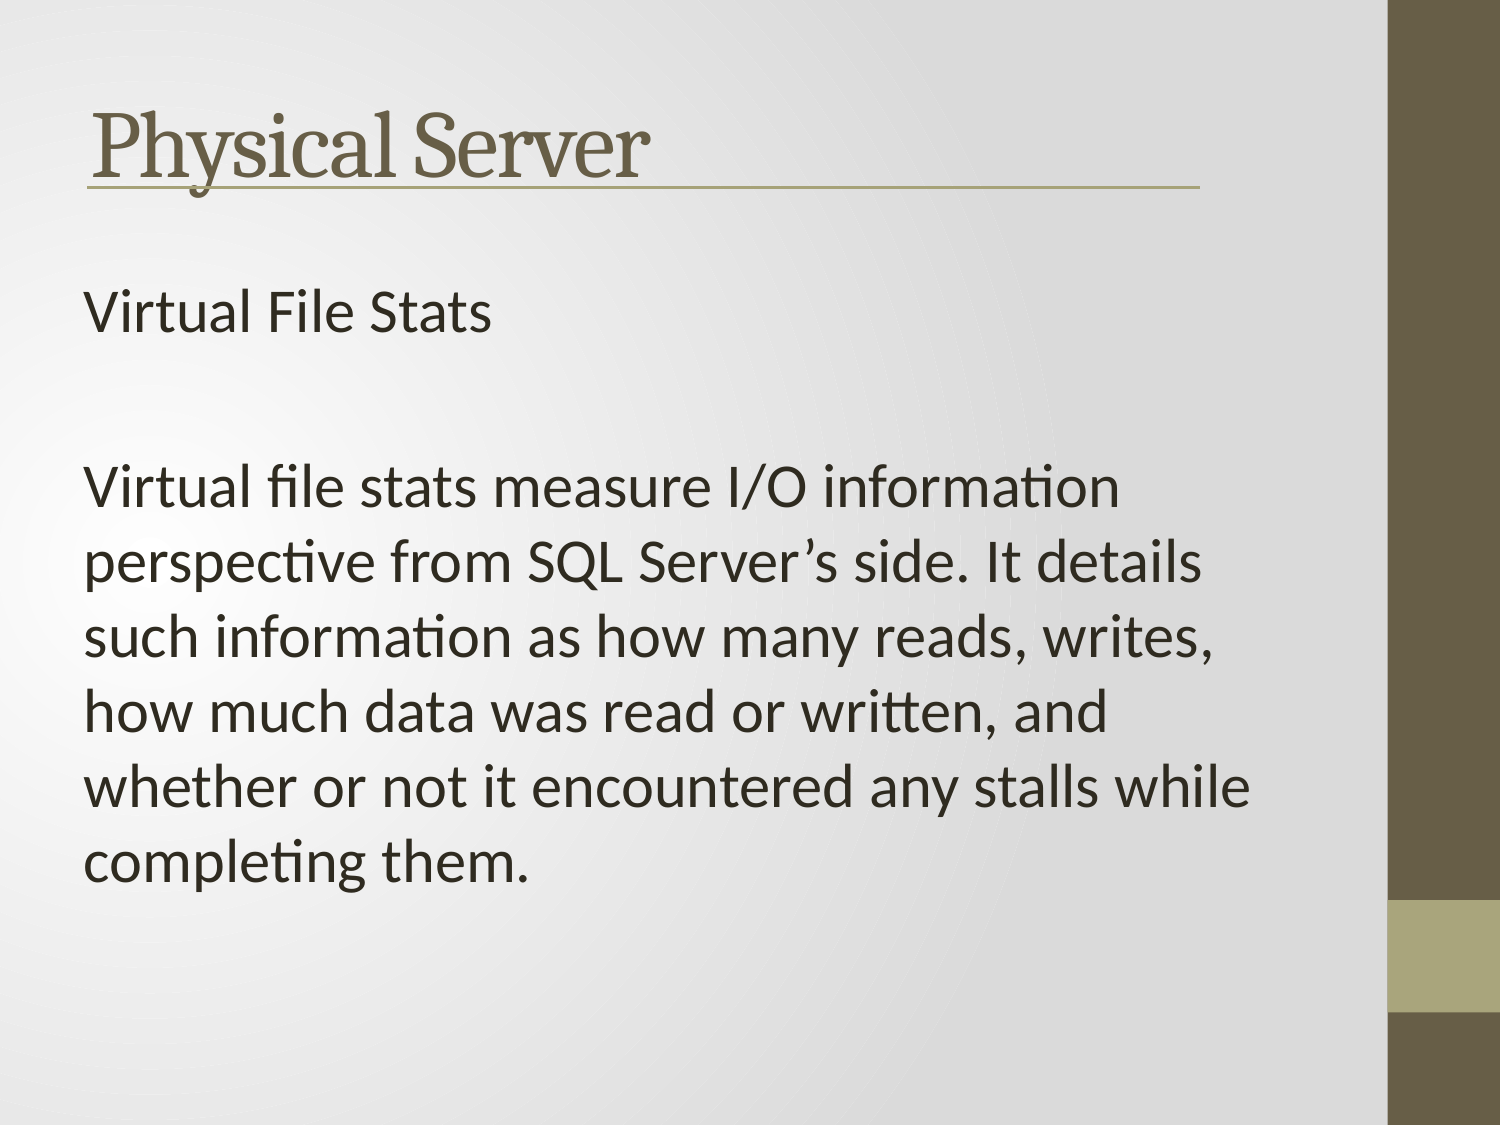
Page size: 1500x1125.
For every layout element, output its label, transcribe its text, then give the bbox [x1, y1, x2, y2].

list Virtual File Stats Virtual file stats measure I/O information perspective from SQL Server’s side. It details such information as how many reads, writes, how much data was read or written, and whether or not it encountered any stalls while completing them. [50, 262, 1350, 1050]
text_box Physical Server [75, 45, 1325, 233]
